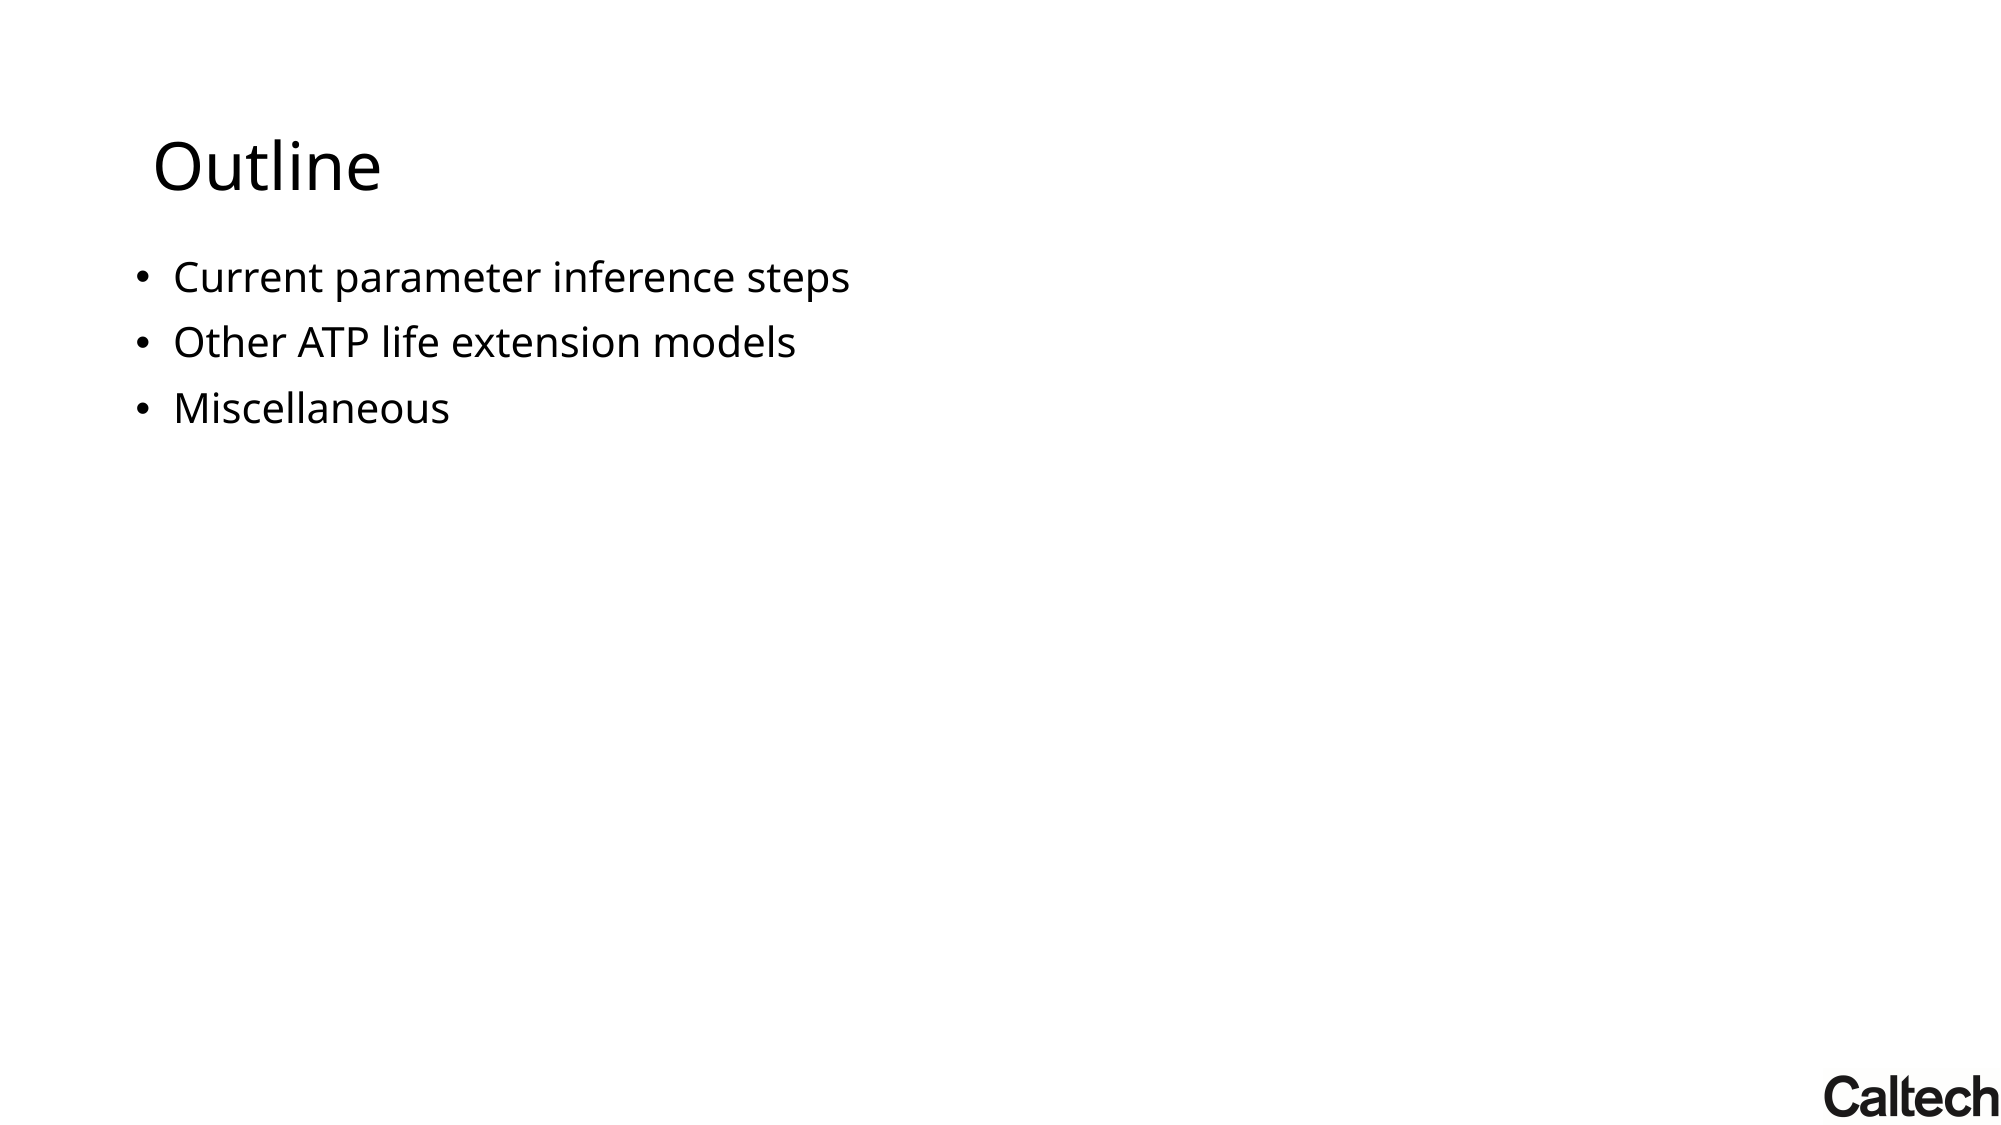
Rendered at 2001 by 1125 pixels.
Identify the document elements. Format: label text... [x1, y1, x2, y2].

title Outline [137, 59, 1863, 278]
list Current parameter inference steps Other ATP life extension models Miscellaneous [120, 248, 1846, 963]
picture [1823, 1068, 2000, 1125]
